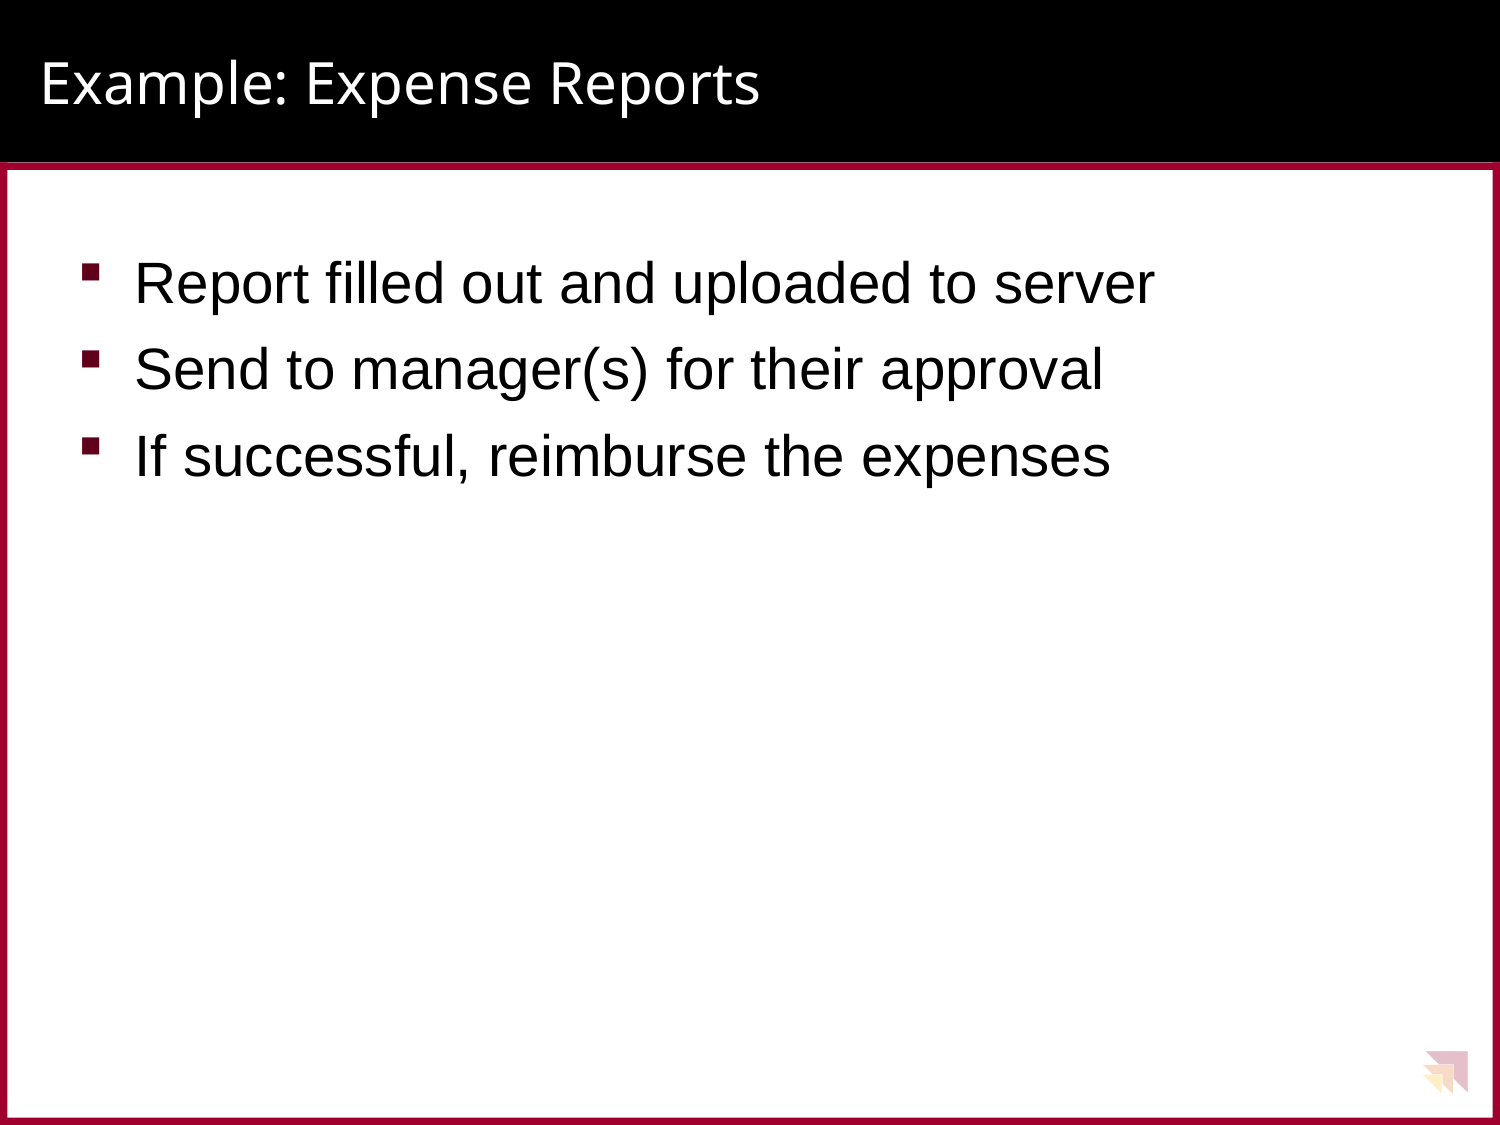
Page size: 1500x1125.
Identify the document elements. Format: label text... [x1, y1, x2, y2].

title Example: Expense Reports [24, 12, 1438, 150]
list Report filled out and uploaded to server Send to manager(s) for their approval If successful, reimburse the expenses [62, 237, 1438, 1088]
